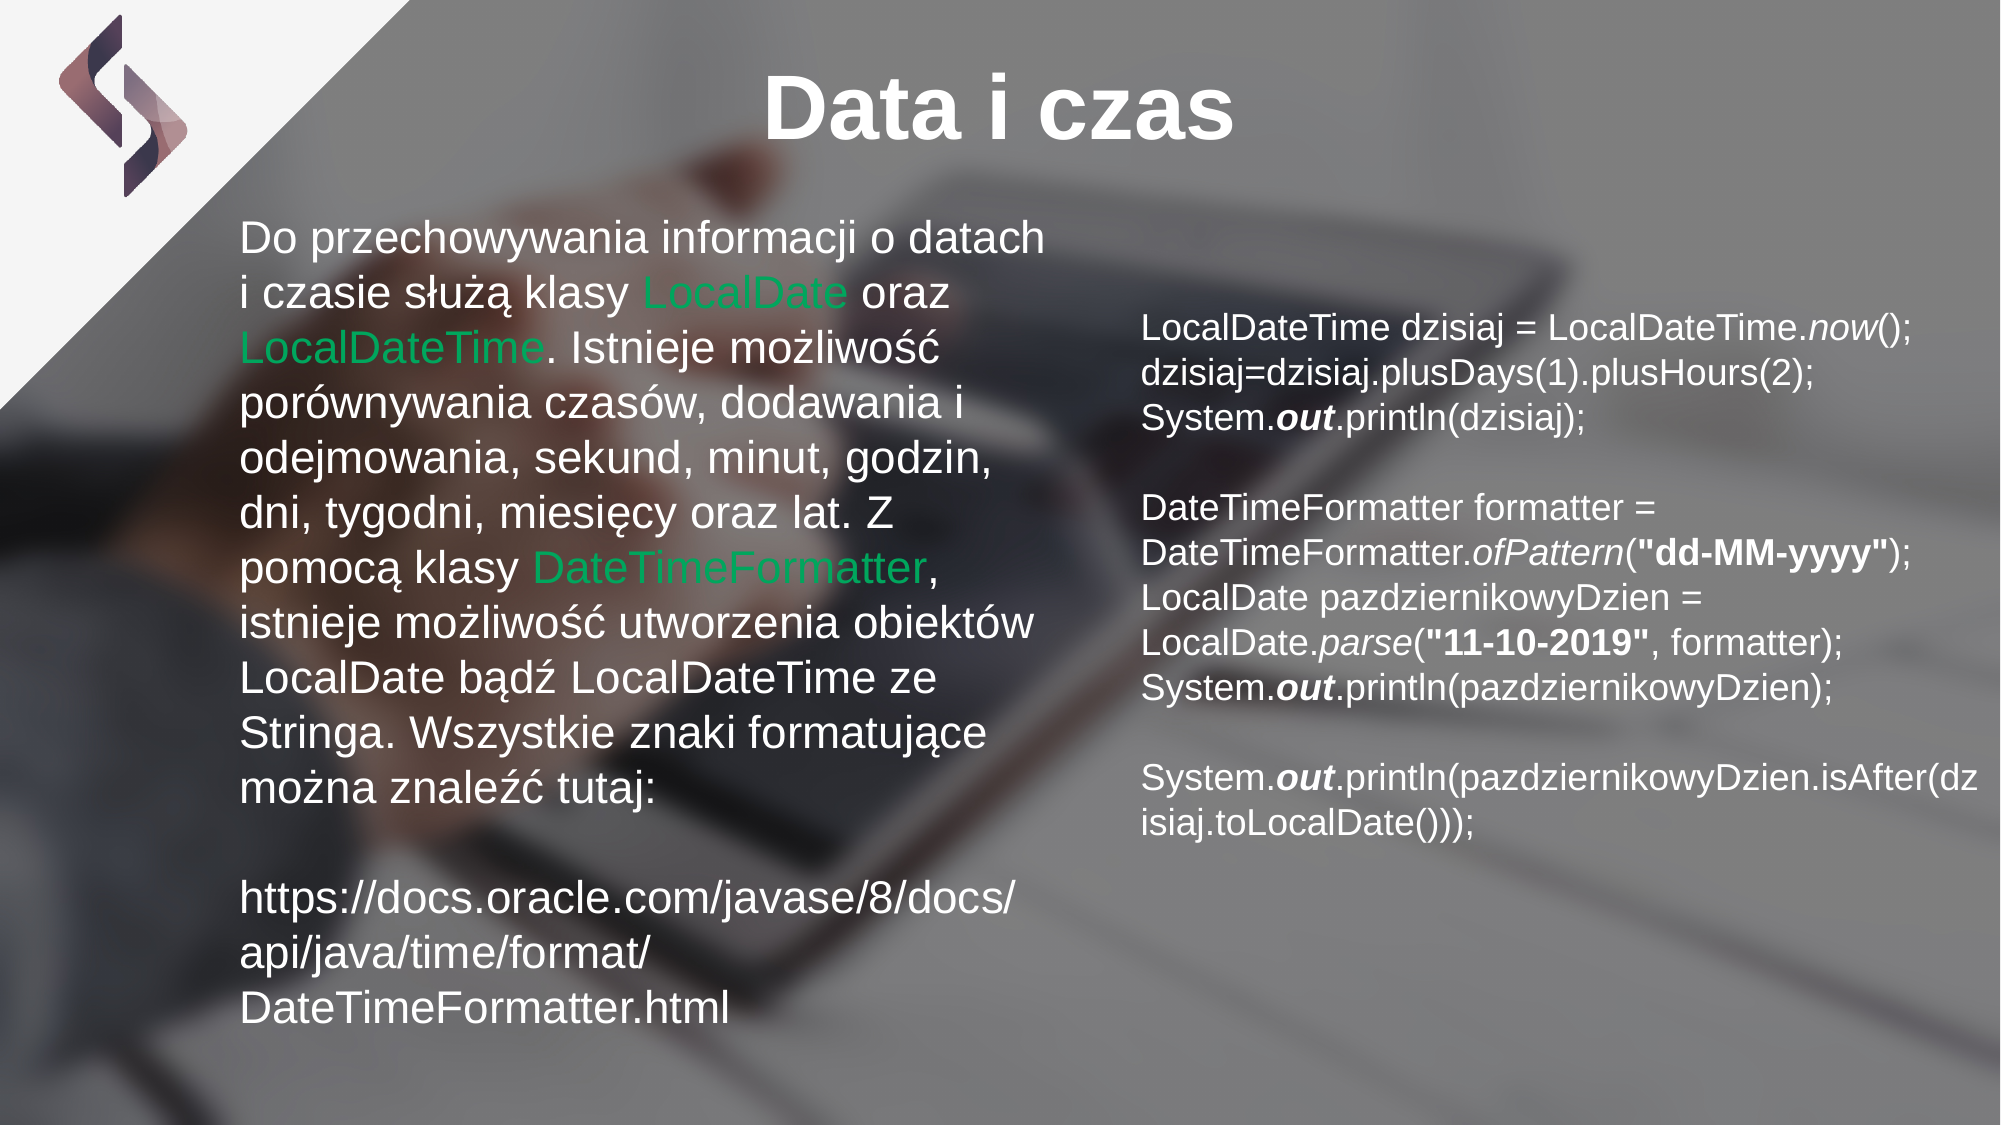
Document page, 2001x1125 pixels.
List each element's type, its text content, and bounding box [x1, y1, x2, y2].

text_box Do przechowywania informacji o datach i czasie służą klasy LocalDate oraz LocalDateTime. Istnieje możliwość porównywania czasów, dodawania i odejmowania, sekund, minut, godzin, dni, tygodni, miesięcy oraz lat. Z pomocą klasy DateTimeFormatter, istnieje możliwość utworzenia obiektów LocalDate bądź LocalDateTime ze Stringa. Wszystkie znaki formatujące można znaleźć tutaj: https://docs.oracle.com/javase/8/docs/api/java/time/format/DateTimeFormatter.html [224, 200, 1063, 932]
text_box LocalDateTime dzisiaj = LocalDateTime.now(); dzisiaj=dzisiaj.plusDays(1).plusHours(2); System.out.println(dzisiaj); DateTimeFormatter formatter = DateTimeFormatter.ofPattern("dd-MM-yyyy"); LocalDate pazdziernikowyDzien = LocalDate.parse("11-10-2019", formatter); System.out.println(pazdziernikowyDzien); System.out.println(pazdziernikowyDzien.isAfter(dzisiaj.toLocalDate())); [1125, 295, 2000, 1125]
picture [0, 0, 2001, 1125]
text_box Data i czas [256, 0, 1744, 207]
